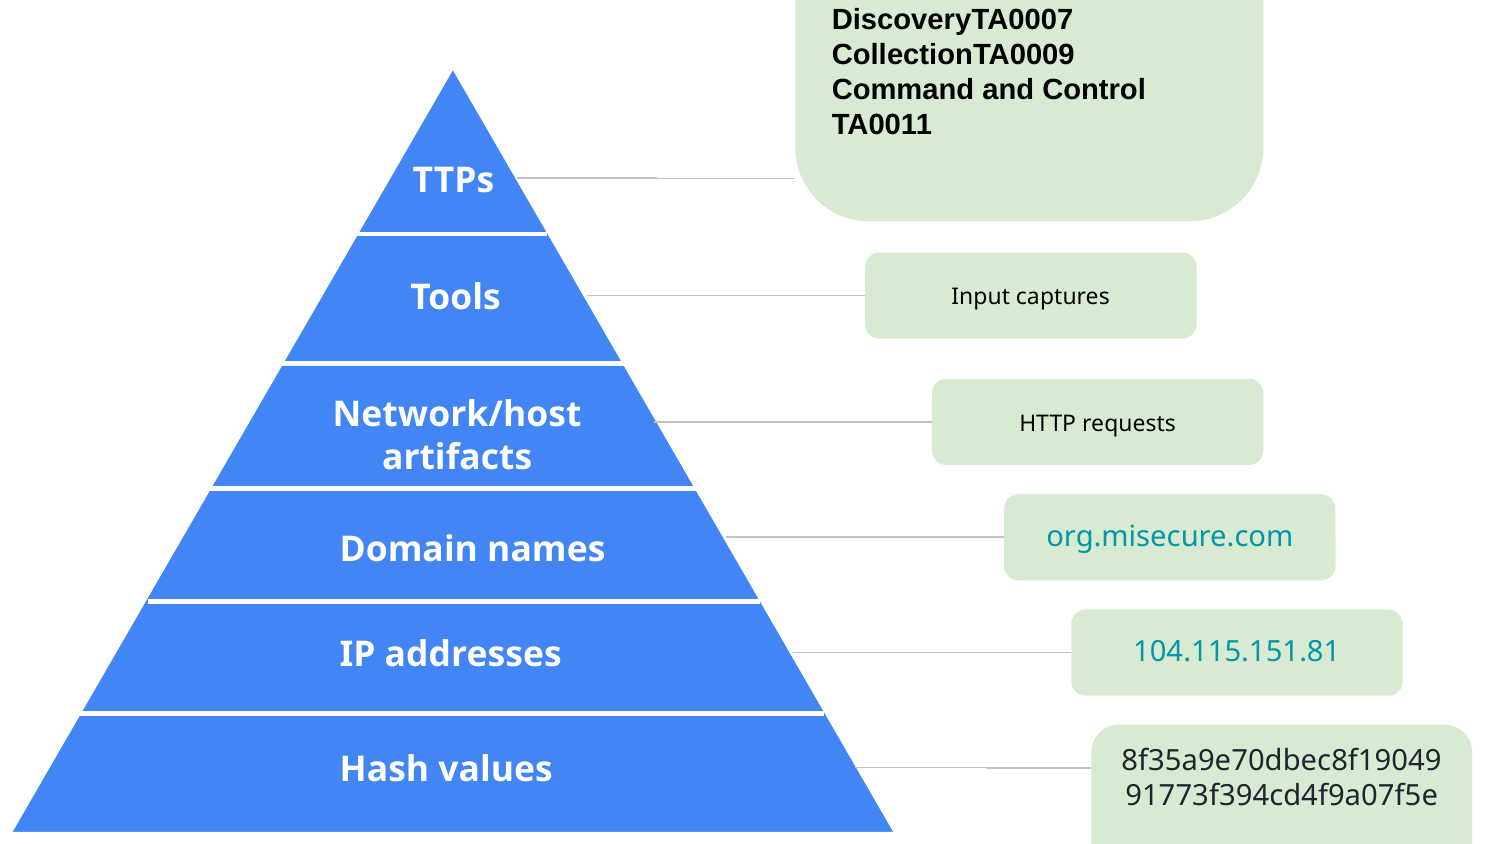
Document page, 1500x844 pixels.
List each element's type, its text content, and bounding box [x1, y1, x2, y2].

text_box 8f35a9e70dbec8f1904991773f394cd4f9a07f5e SHA-1 [1091, 724, 1473, 844]
text_box HTTP requests [931, 378, 1264, 465]
text_box Input captures [902, 252, 1197, 339]
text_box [8, 65, 898, 835]
text_box 104.115.151.81 [1071, 609, 1403, 696]
text_box org.misecure.com [1004, 494, 1336, 581]
text_box ExecutionTA0002 Privilege EscalationTA0004 Defense EvasionTA0005 Credential AccessTA0006 DiscoveryTA0007 CollectionTA0009 Command and ControlTA0011 [795, 0, 1264, 222]
